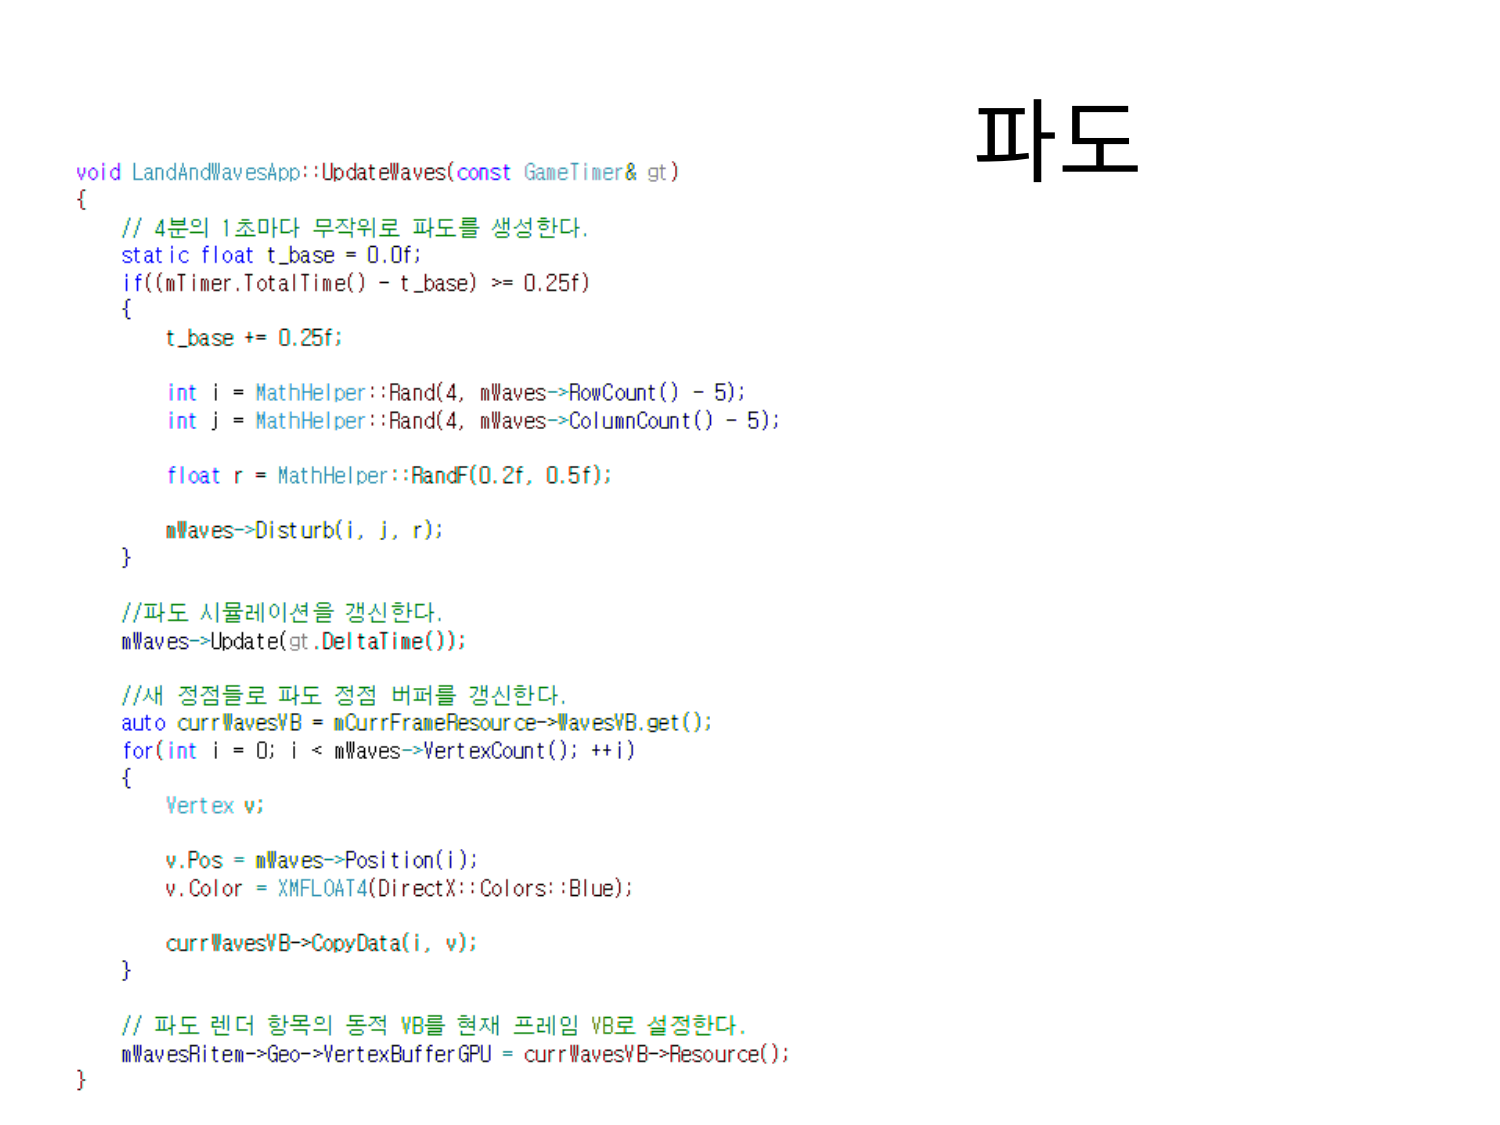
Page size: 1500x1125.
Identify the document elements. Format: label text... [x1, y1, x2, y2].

title 파도 [690, 45, 1425, 233]
picture [76, 160, 807, 1104]
